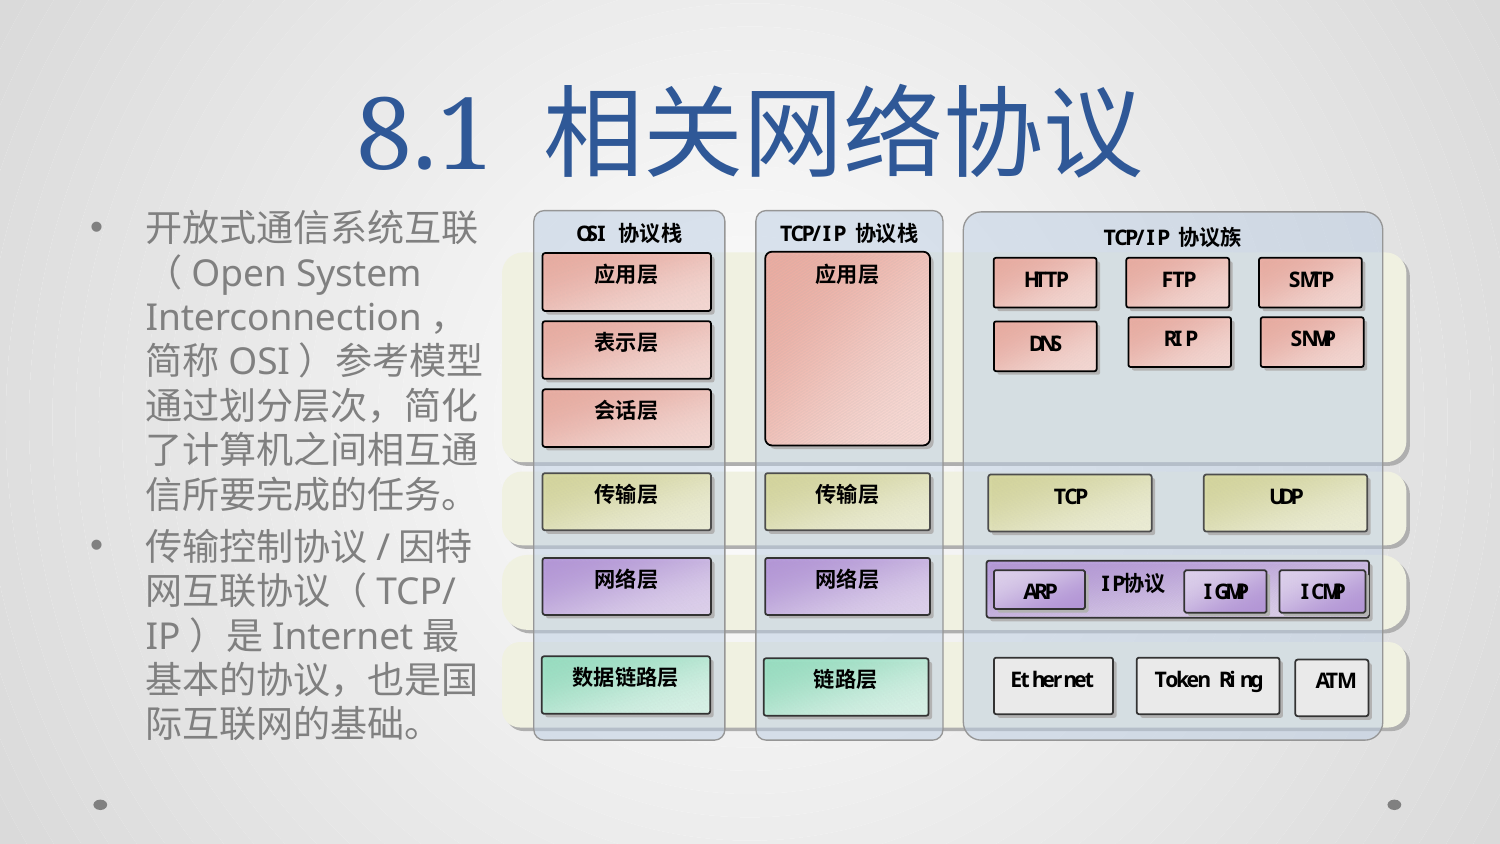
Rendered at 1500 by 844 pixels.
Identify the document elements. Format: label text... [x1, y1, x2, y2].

list 开放式通信系统互联（Open System Interconnection，简称OSI）参考模型通过划分层次，简化了计算机之间相互通信所要完成的任务。 传输控制协议/因特网互联协议（TCP/IP）是Internet最基本的协议，也是国际互联网的基础。 [75, 196, 502, 754]
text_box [501, 208, 1411, 741]
title 8.1 相关网络协议 [75, 0, 1425, 197]
